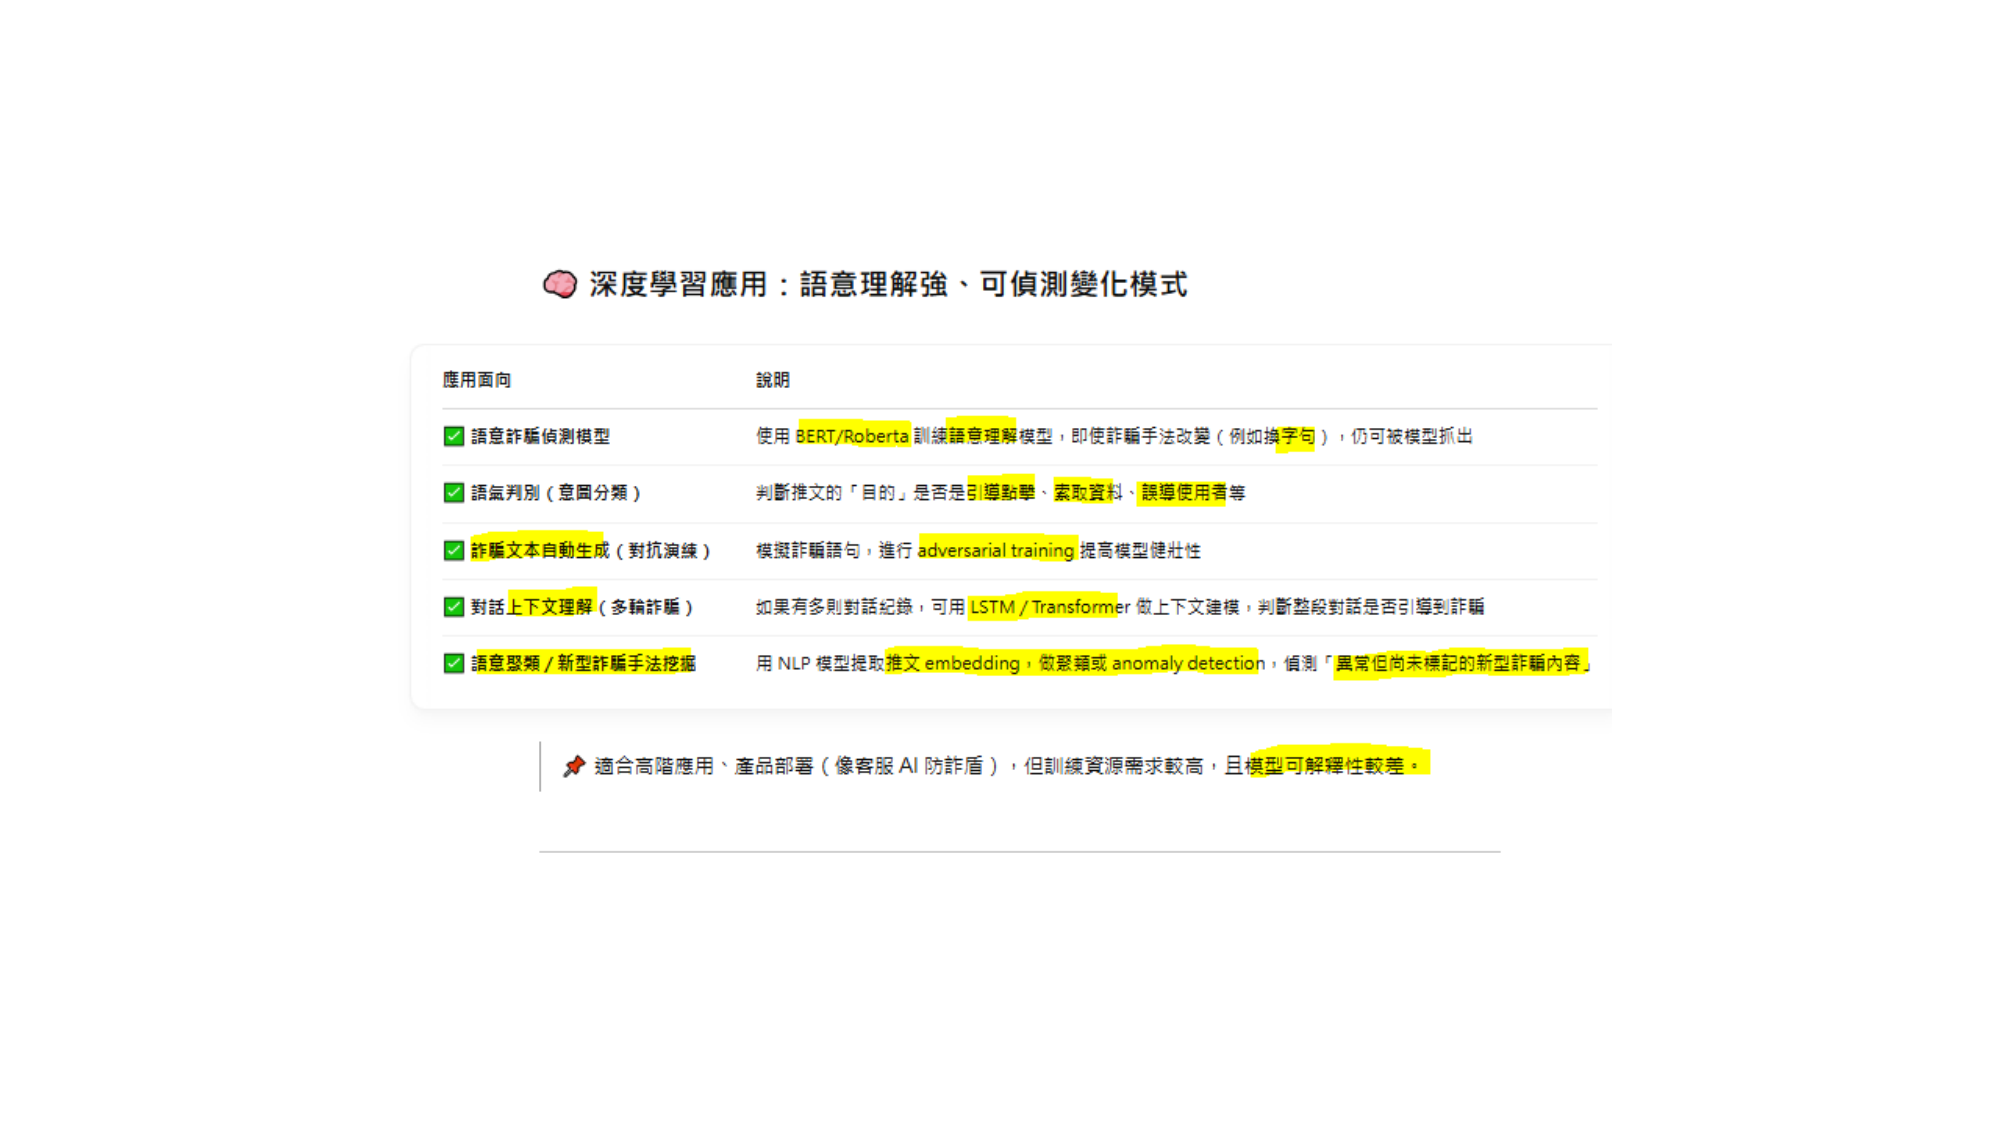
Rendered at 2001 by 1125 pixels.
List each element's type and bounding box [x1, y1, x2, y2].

picture [388, 236, 1612, 889]
